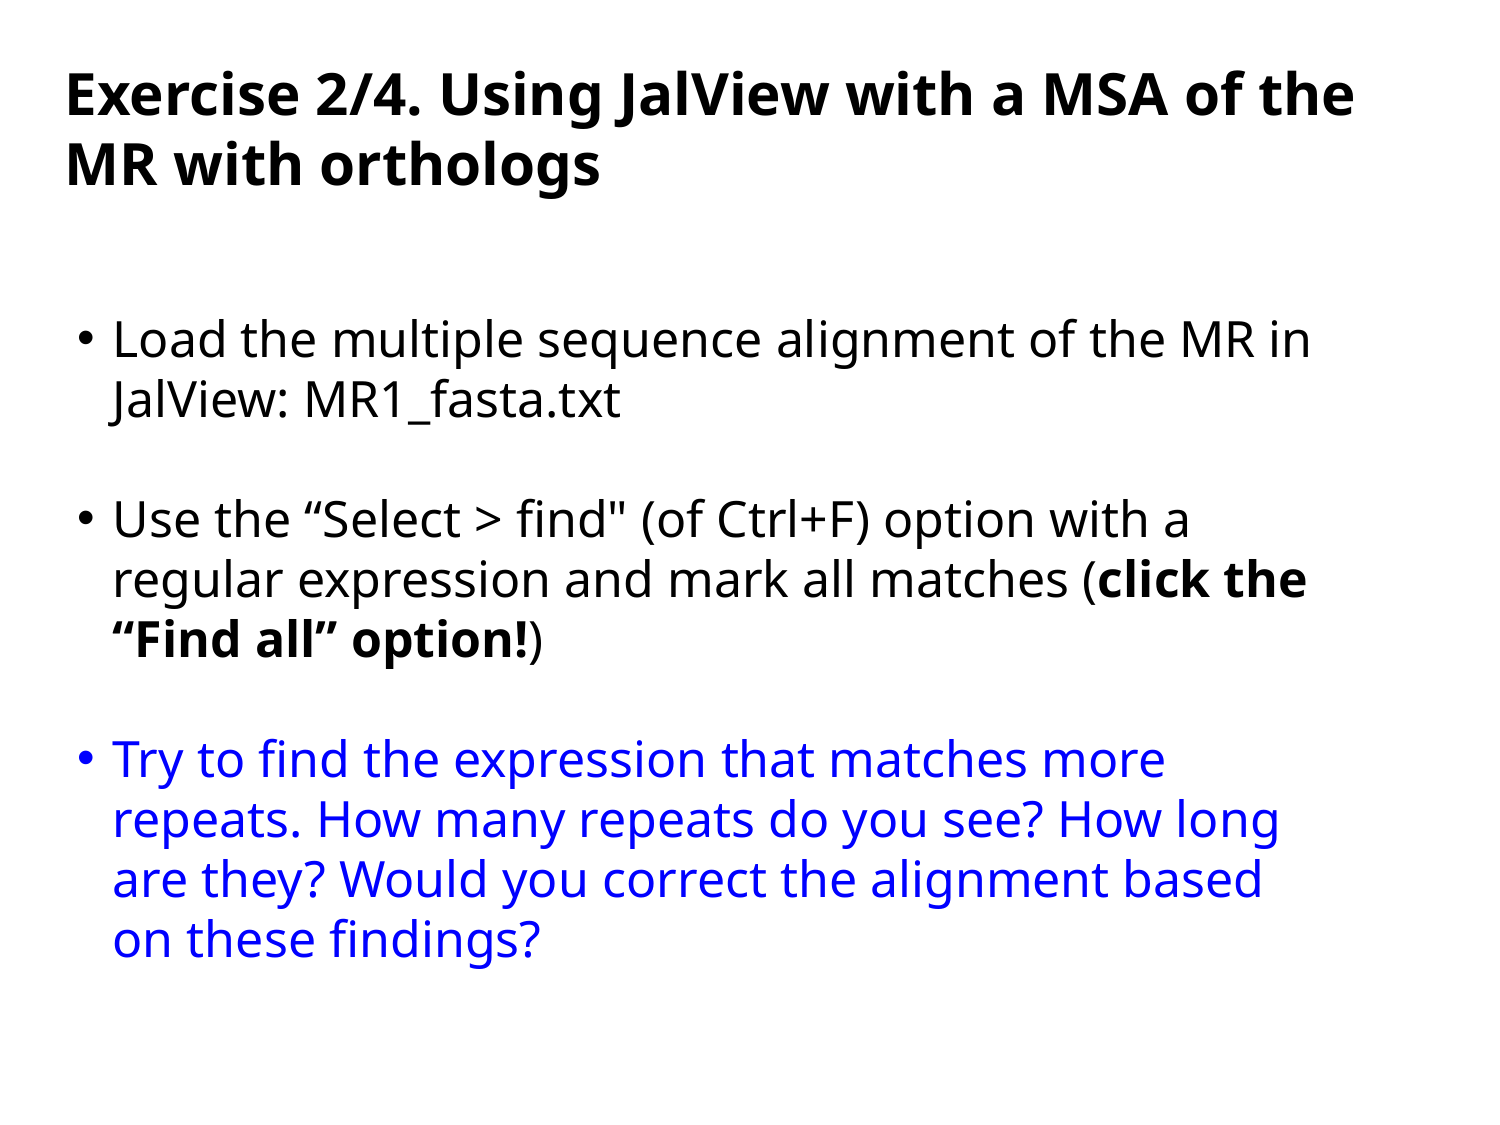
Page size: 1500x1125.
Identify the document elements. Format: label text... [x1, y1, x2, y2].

text_box Exercise 2/4. Using JalView with a MSA of the MR with orthologs [49, 49, 1413, 205]
text_box Load the multiple sequence alignment of the MR in JalView: MR1_fasta.txt Use the “Select > find" (of Ctrl+F) option with a regular expression and mark all matches (click the “Find all” option!) Try to find the expression that matches more repeats. How many repeats do you see? How long are they? Would you correct the alignment based on these findings? [62, 299, 1350, 975]
